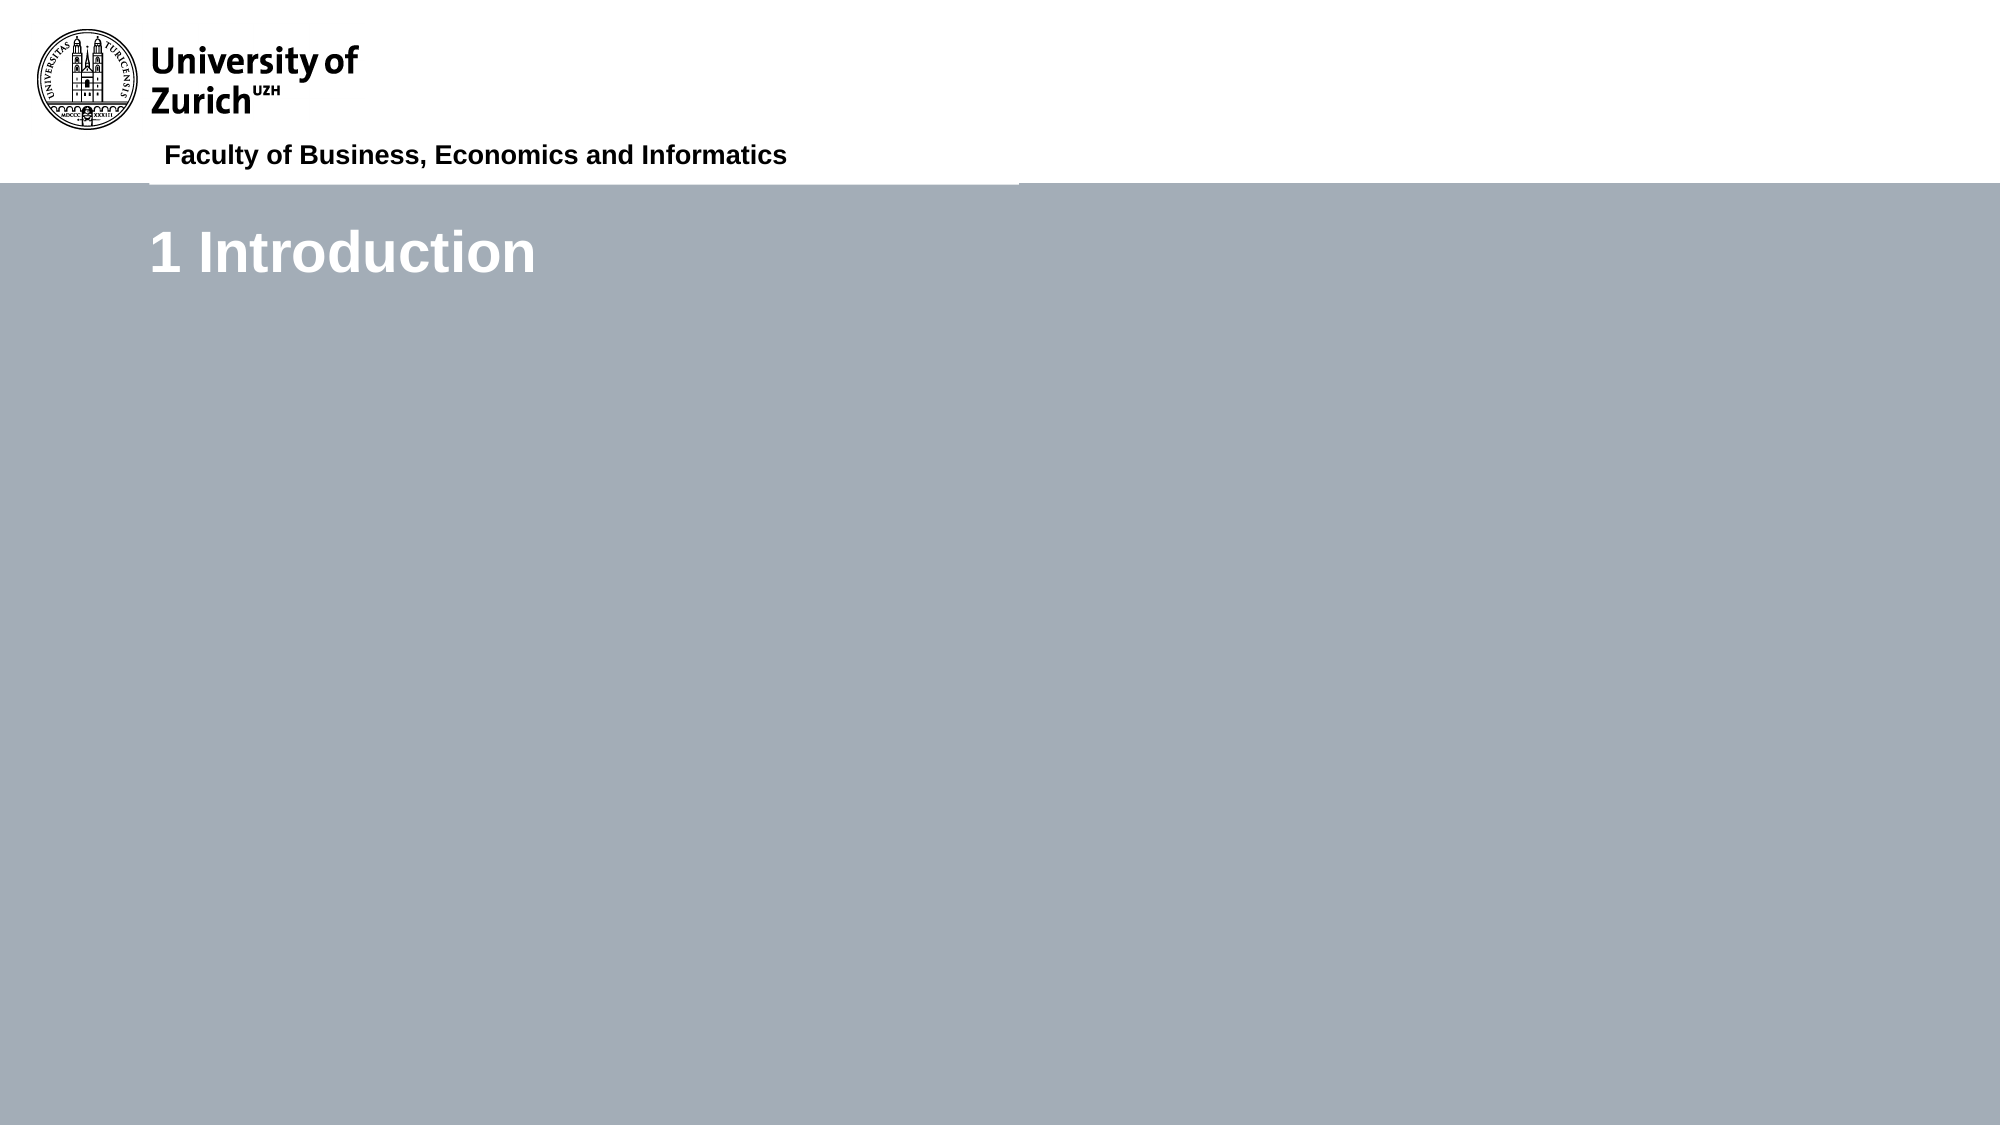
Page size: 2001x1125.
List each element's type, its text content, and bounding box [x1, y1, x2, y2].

text_box Faculty of Business, Economics and Informatics [149, 121, 1019, 185]
title 1 Introduction [149, 208, 1851, 338]
picture [31, 23, 365, 136]
